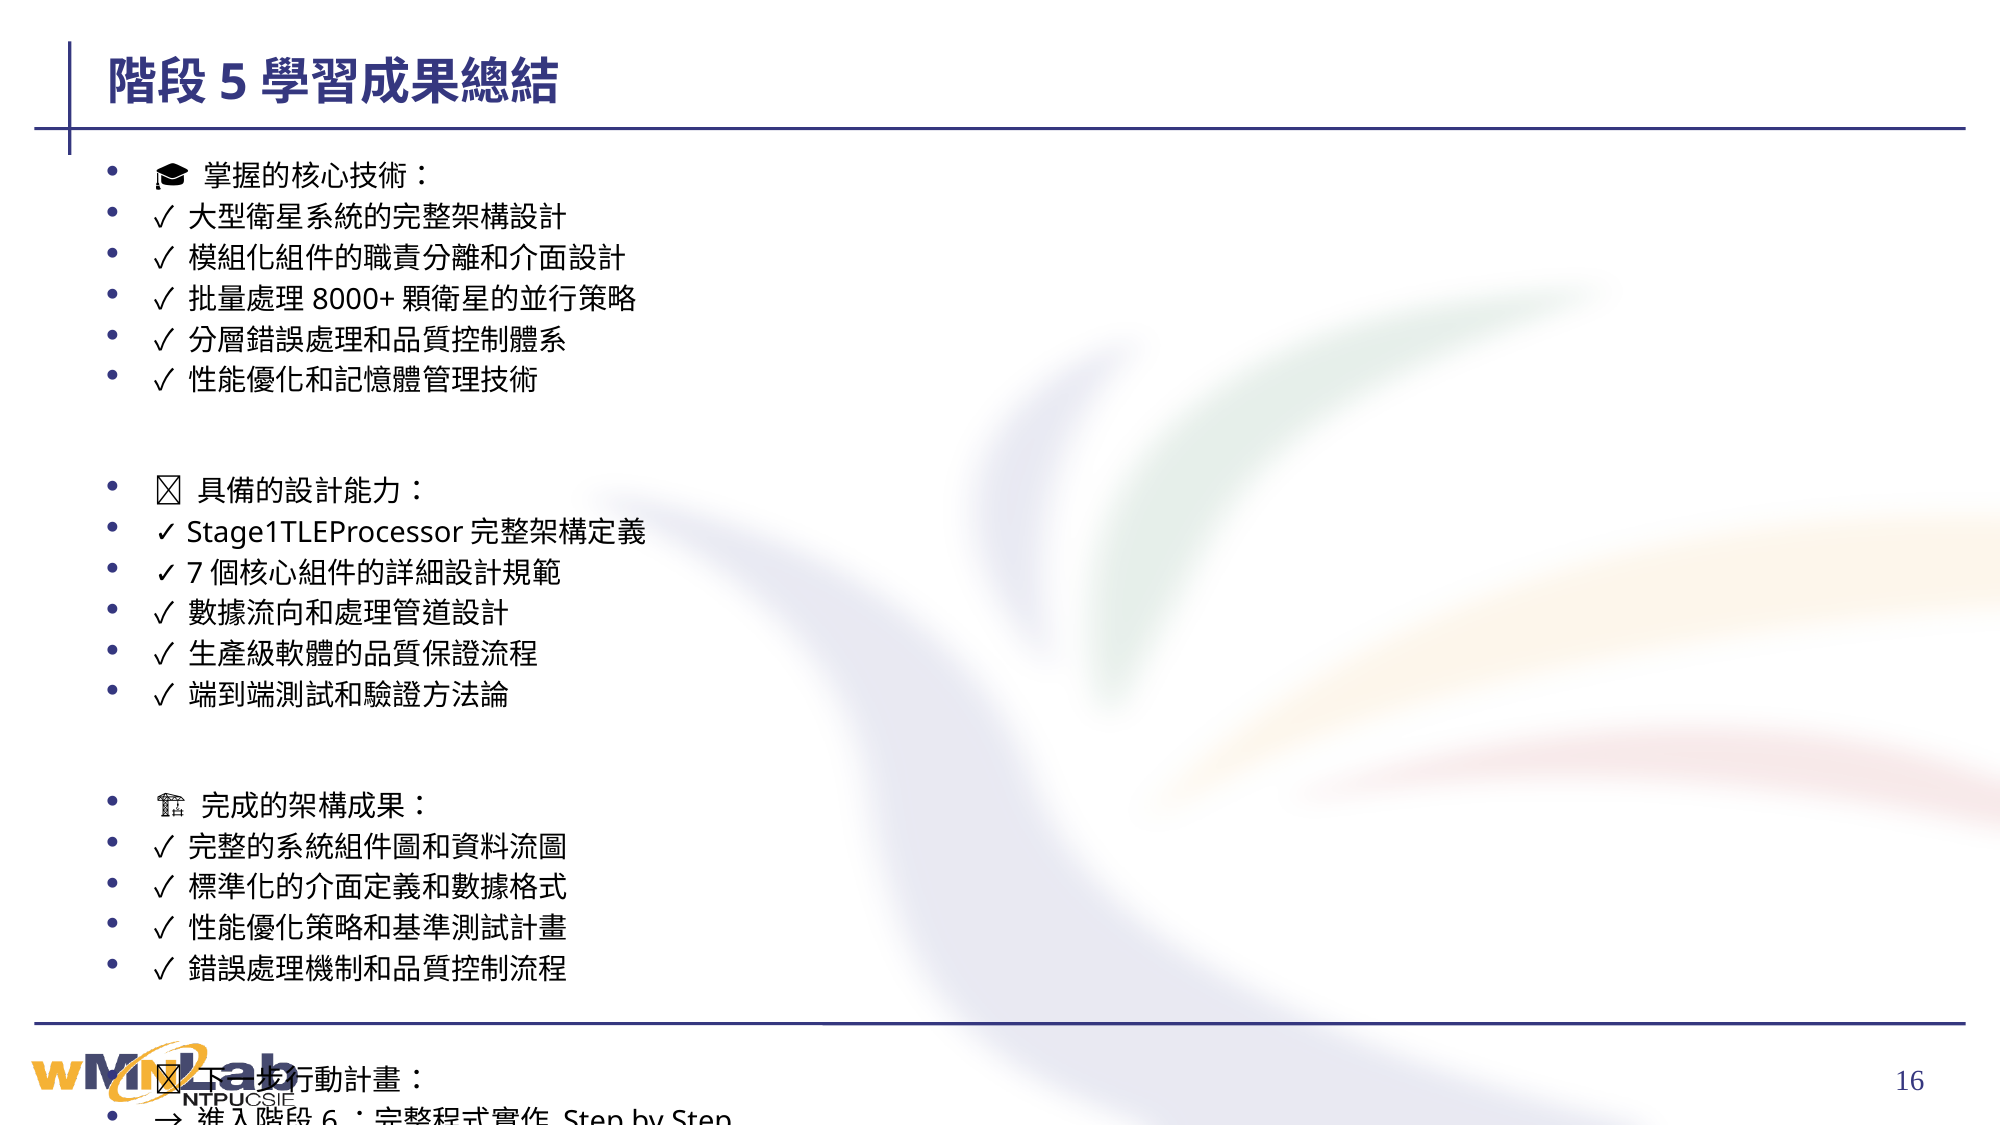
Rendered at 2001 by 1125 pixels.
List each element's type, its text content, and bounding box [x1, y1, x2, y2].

title 階段5學習成果總結 [92, 23, 1966, 117]
list 🎓 掌握的核心技術： ✓ 大型衛星系統的完整架構設計 ✓ 模組化組件的職責分離和介面設計 ✓ 批量處理8000+顆衛星的並行策略 ✓ 分層錯誤處理和品質控制體系 ✓ 性能優化和記憶體管理技術 💪 具備的設計能力： ✓ Stage1TLEProcessor完整架構定義 ✓ 7個核心組件的詳細設計規範 ✓ 數據流向和處理管道設計 ✓ 生產級軟體的品質保證流程 ✓ 端到端測試和驗證方法論 🏗️ 完成的架構成果： ✓ 完整的系統組件圖和資料流圖 ✓ 標準化的介面定義和數據格式 ✓ 性能優化策略和基準測試計畫 ✓ 錯誤處理機制和品質控制流程 🚀 下一步行動計畫： → 進入階段6：完整程式實作 Step by Step → 將架構設計轉化為可執行的Python代碼 → 實現每個組件的具體功能 → 進行模組化開發和單元測試 ⚡ 重要提醒：好的架構是成功實作的基礎！ [92, 149, 1966, 1002]
picture [0, 0, 2000, 1125]
